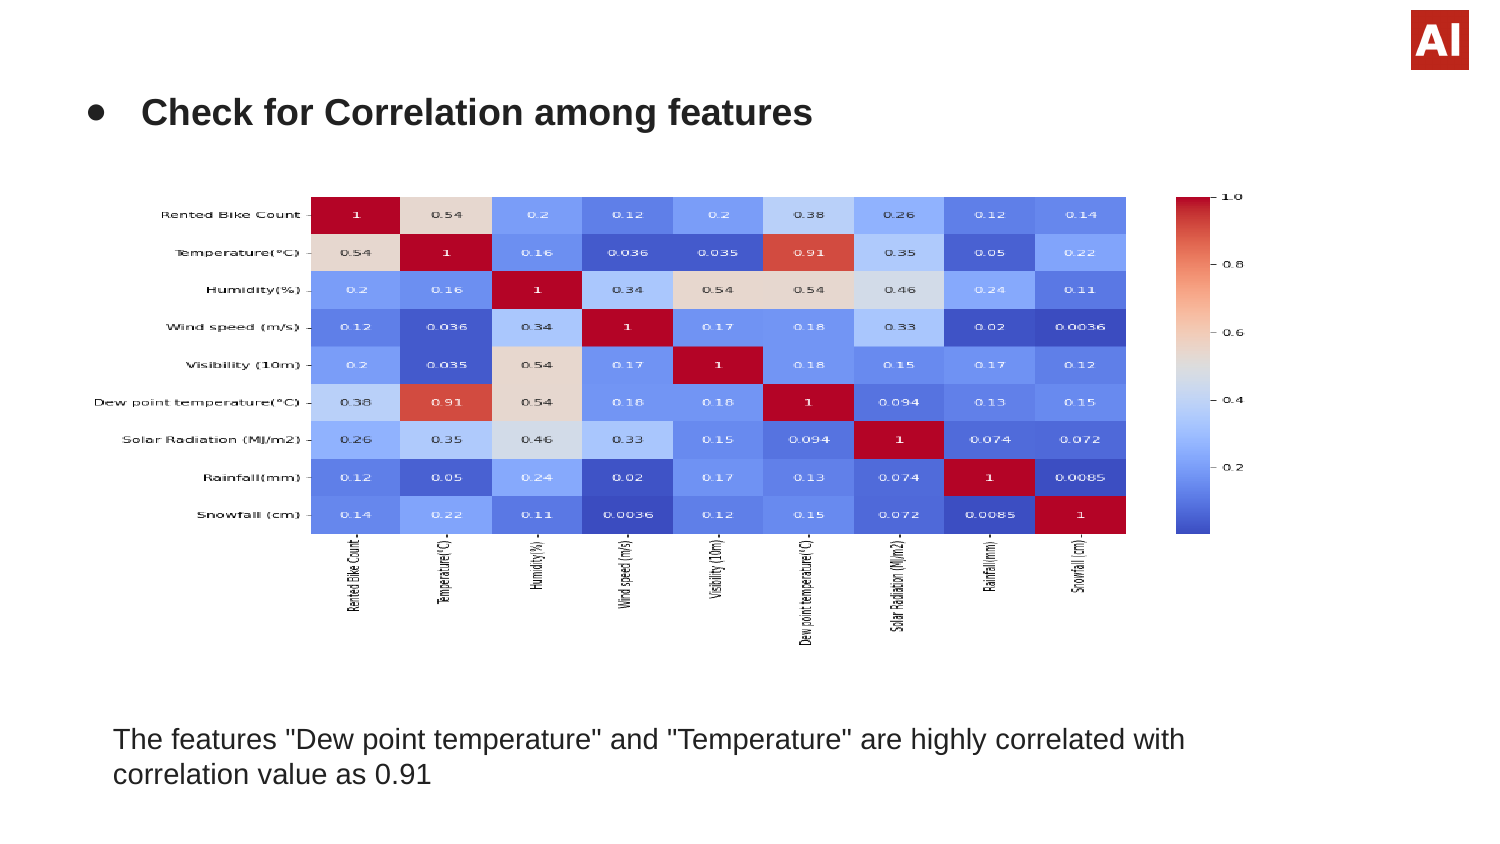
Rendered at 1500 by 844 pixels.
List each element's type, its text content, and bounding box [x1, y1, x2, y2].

picture [1411, 10, 1469, 70]
picture [83, 188, 1256, 651]
title Check for Correlation among features [51, 72, 1449, 167]
text_box The features "Dew point temperature" and "Temperature" are highly correlated with correlation value as 0.91 [97, 705, 1307, 805]
